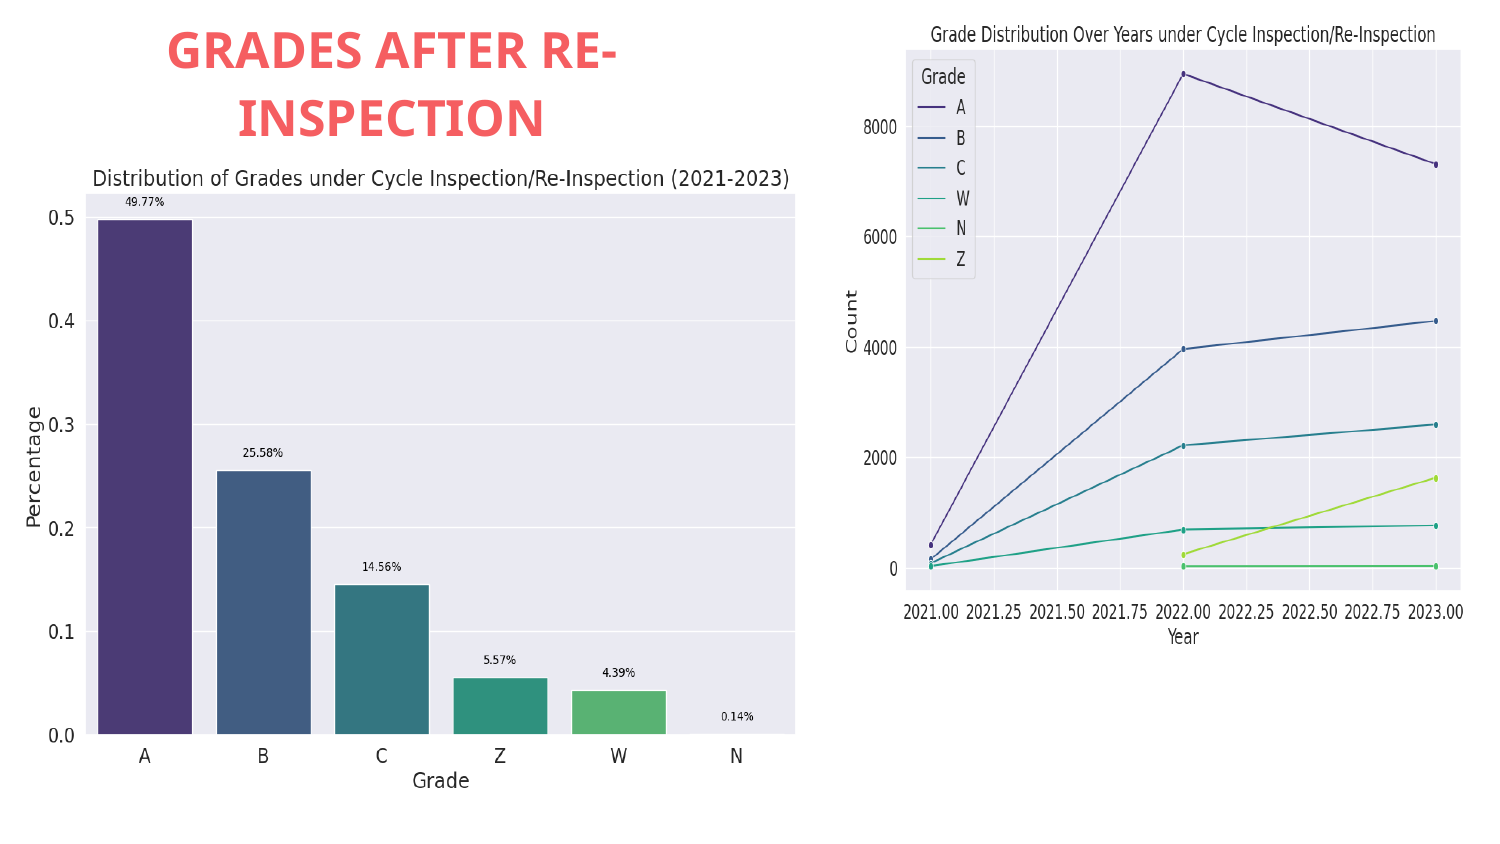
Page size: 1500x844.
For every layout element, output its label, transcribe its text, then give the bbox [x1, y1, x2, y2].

picture [17, 159, 803, 801]
title GRADES AFTER RE-INSPECTION [3, 0, 782, 260]
picture [839, 16, 1469, 658]
